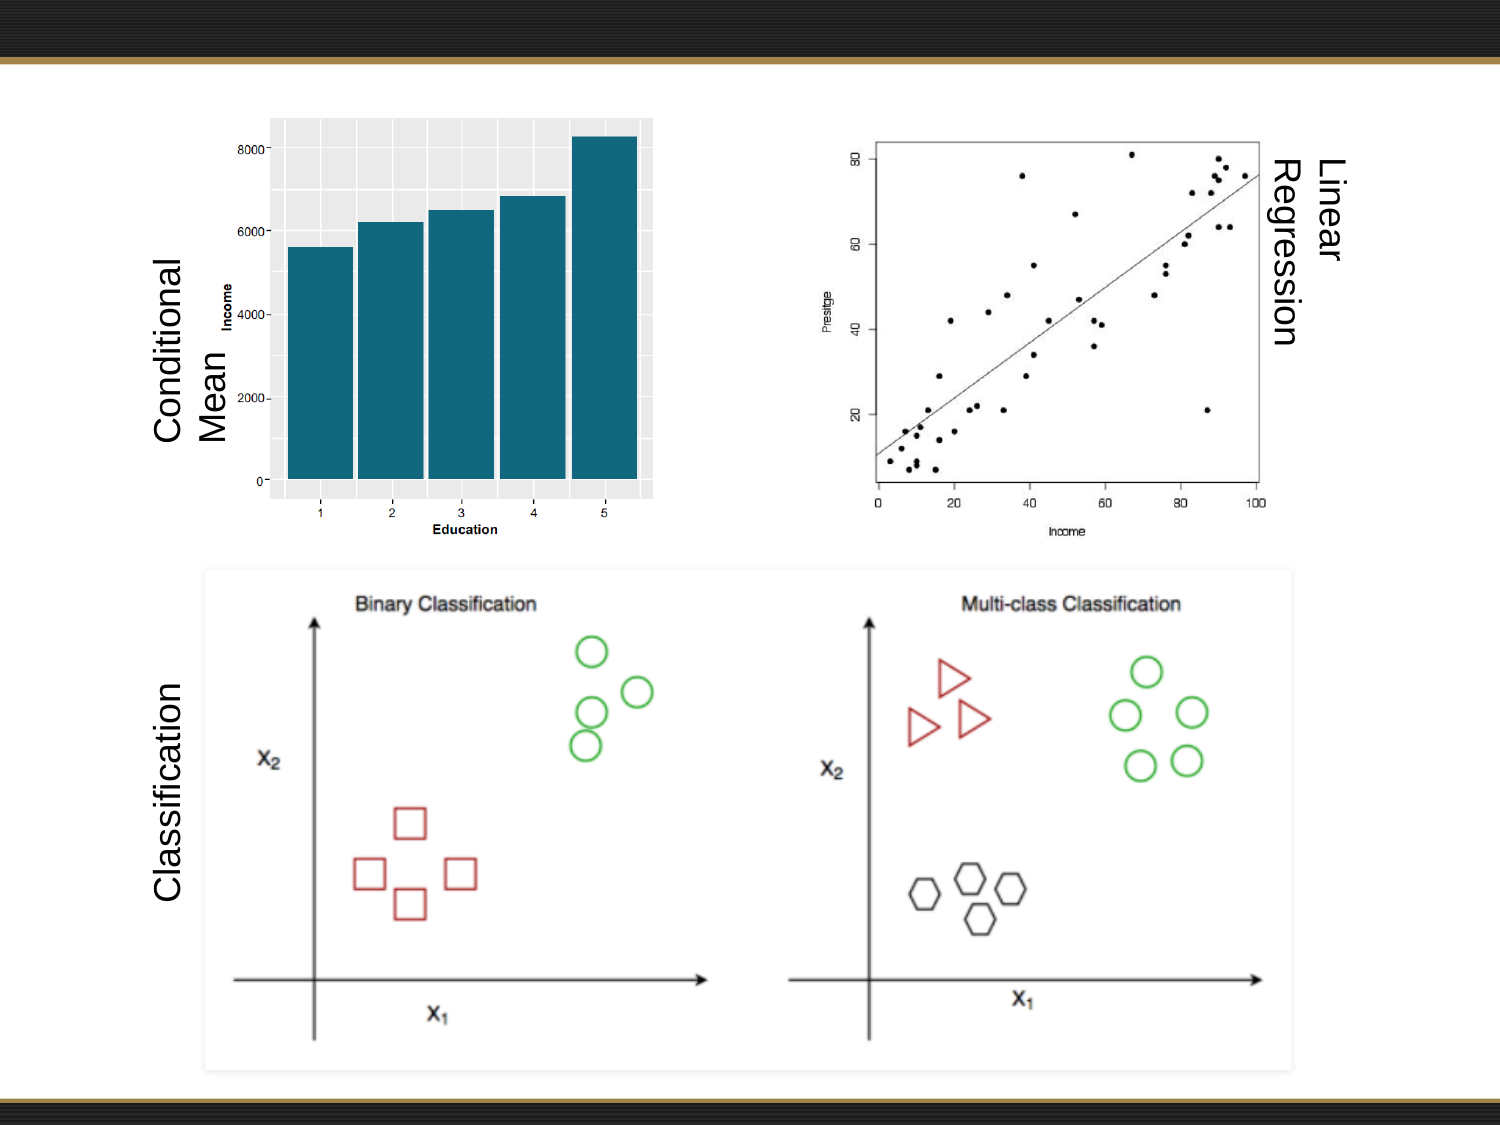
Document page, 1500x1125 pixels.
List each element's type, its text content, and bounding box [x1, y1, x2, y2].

picture [806, 104, 1304, 556]
picture [0, 1103, 1500, 1125]
picture [0, 0, 1500, 57]
text_box Conditional Mean [135, 143, 195, 460]
text_box Linear Regression [1304, 143, 1365, 460]
picture [195, 104, 1304, 1080]
text_box Classification [135, 665, 195, 918]
